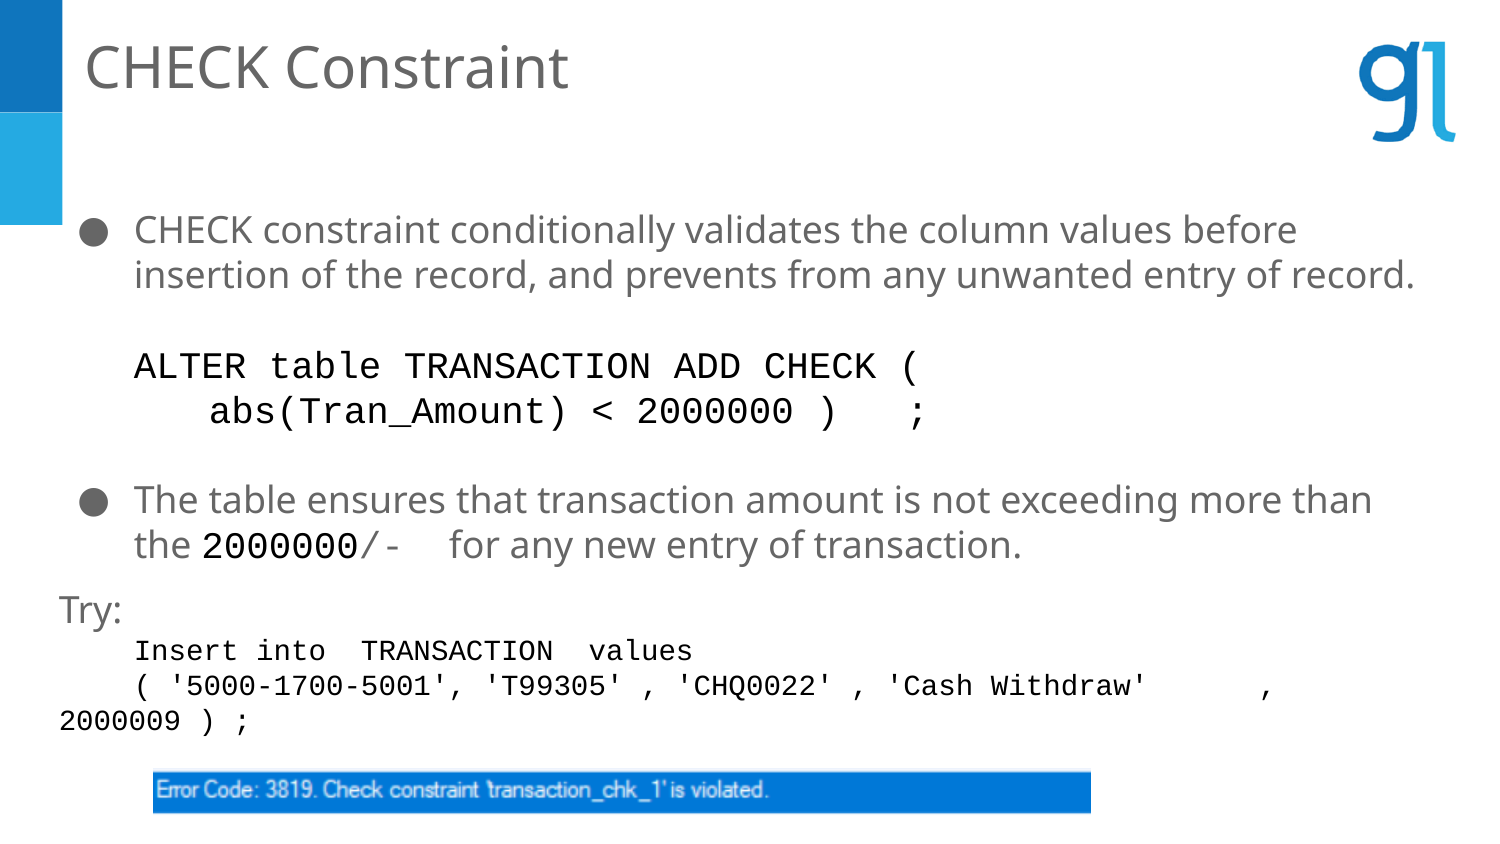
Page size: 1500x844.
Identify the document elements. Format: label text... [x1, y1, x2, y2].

picture [1331, 17, 1482, 167]
picture [153, 768, 1092, 824]
text_box CHECK constraint conditionally validates the column values before insertion of the record, and prevents from any unwanted entry of record. ALTER table TRANSACTION ADD CHECK ( abs(Tran_Amount) < 2000000 ) ; The table ensures that transaction amount is not exceeding more than the 2000000/- for any new entry of transaction. Try: Insert into TRANSACTION values ( '5000-1700-5001', 'T99305' , 'CHQ0022' , 'Cash Withdraw' , 2000009 ) ; [43, 190, 1457, 711]
text_box CHECK Constraint [69, 23, 1335, 110]
